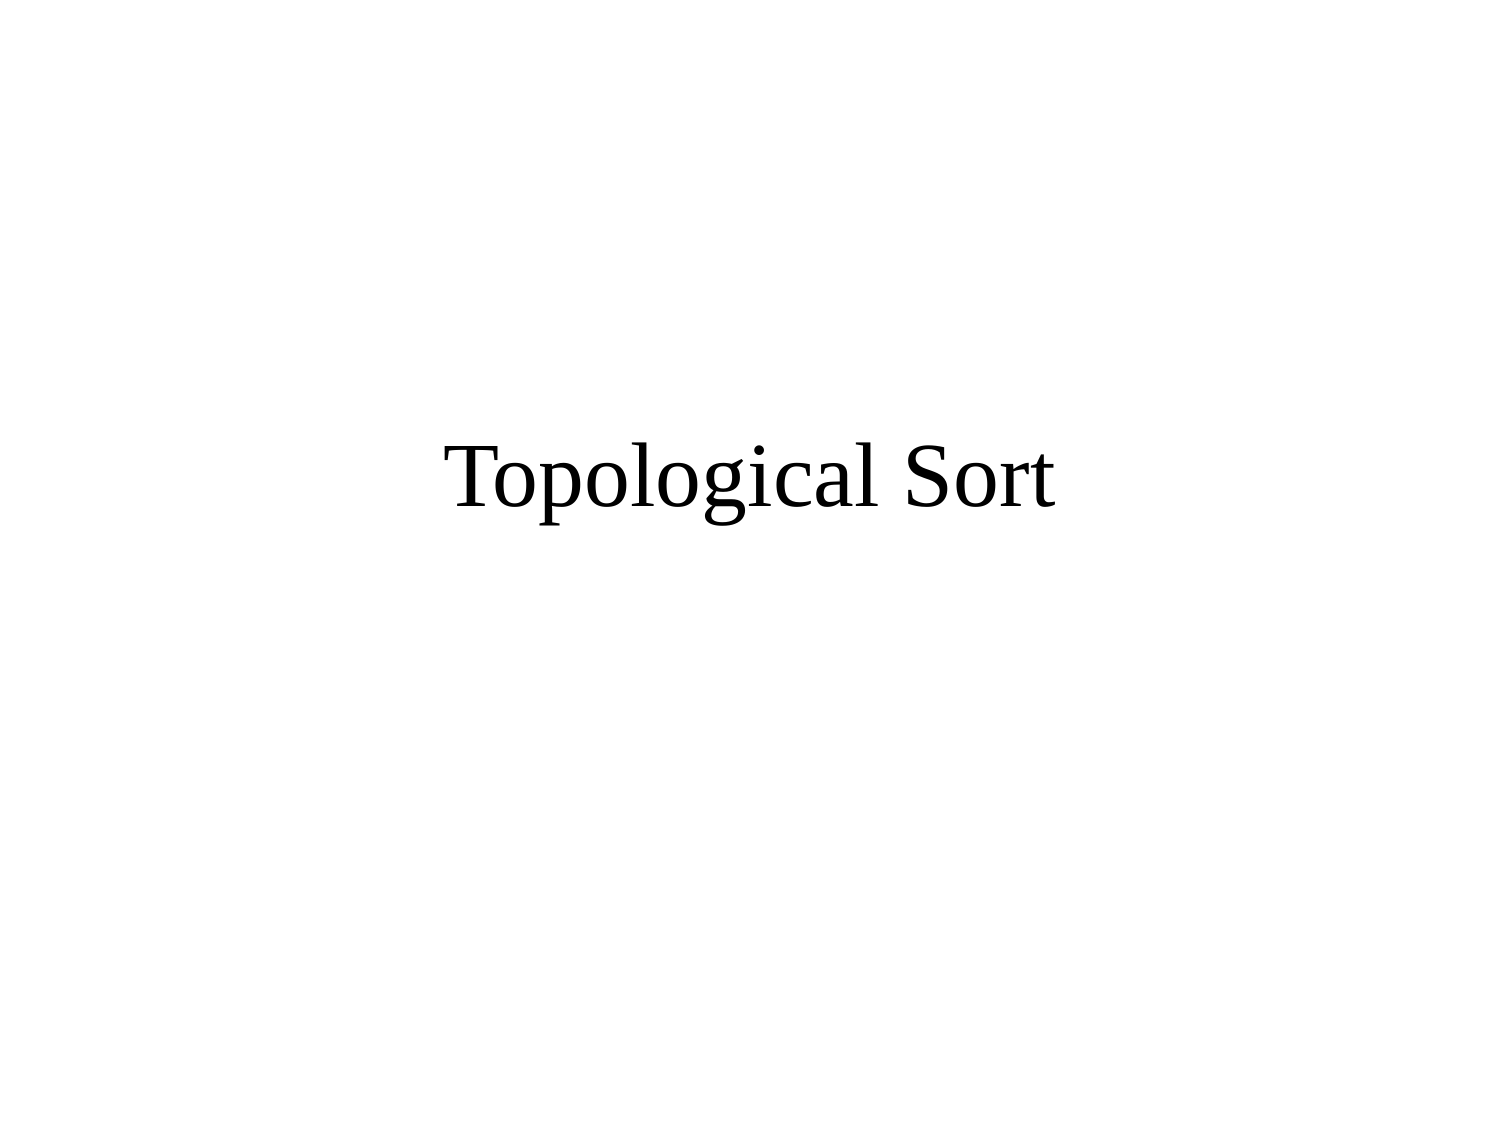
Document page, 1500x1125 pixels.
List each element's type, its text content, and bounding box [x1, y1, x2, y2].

title Topological Sort [112, 349, 1388, 591]
